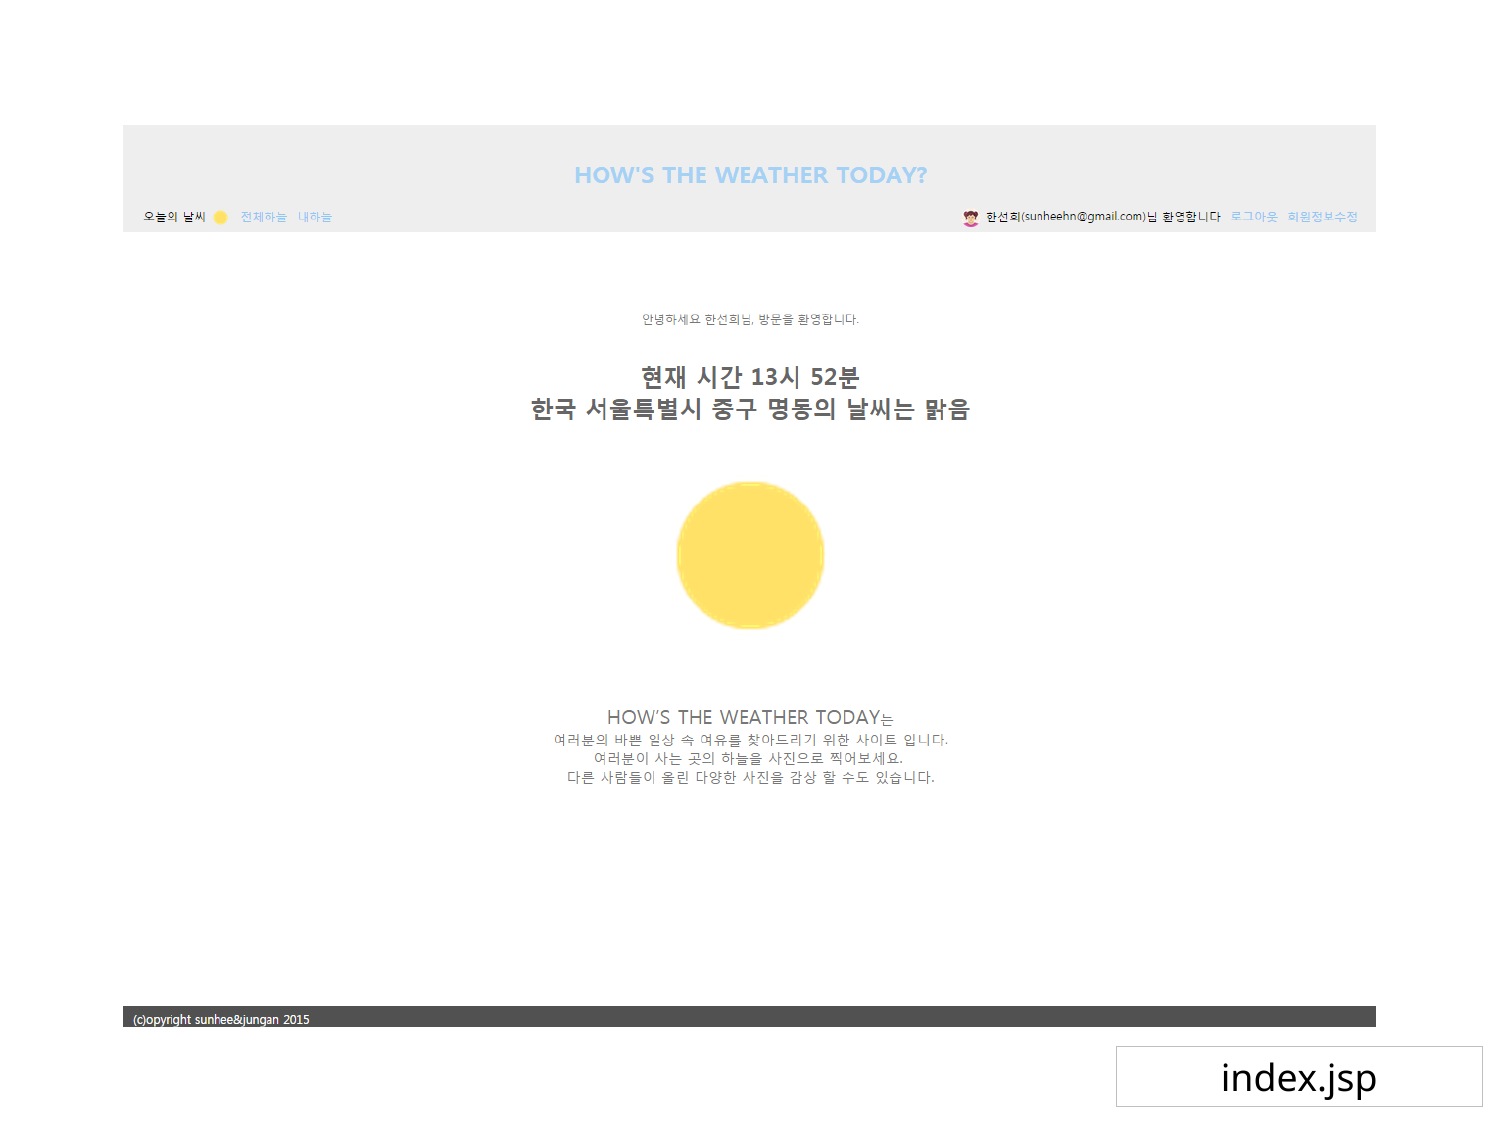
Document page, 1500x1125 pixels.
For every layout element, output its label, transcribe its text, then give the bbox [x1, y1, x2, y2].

picture [123, 125, 1377, 1028]
text_box index.jsp [1116, 1046, 1483, 1107]
